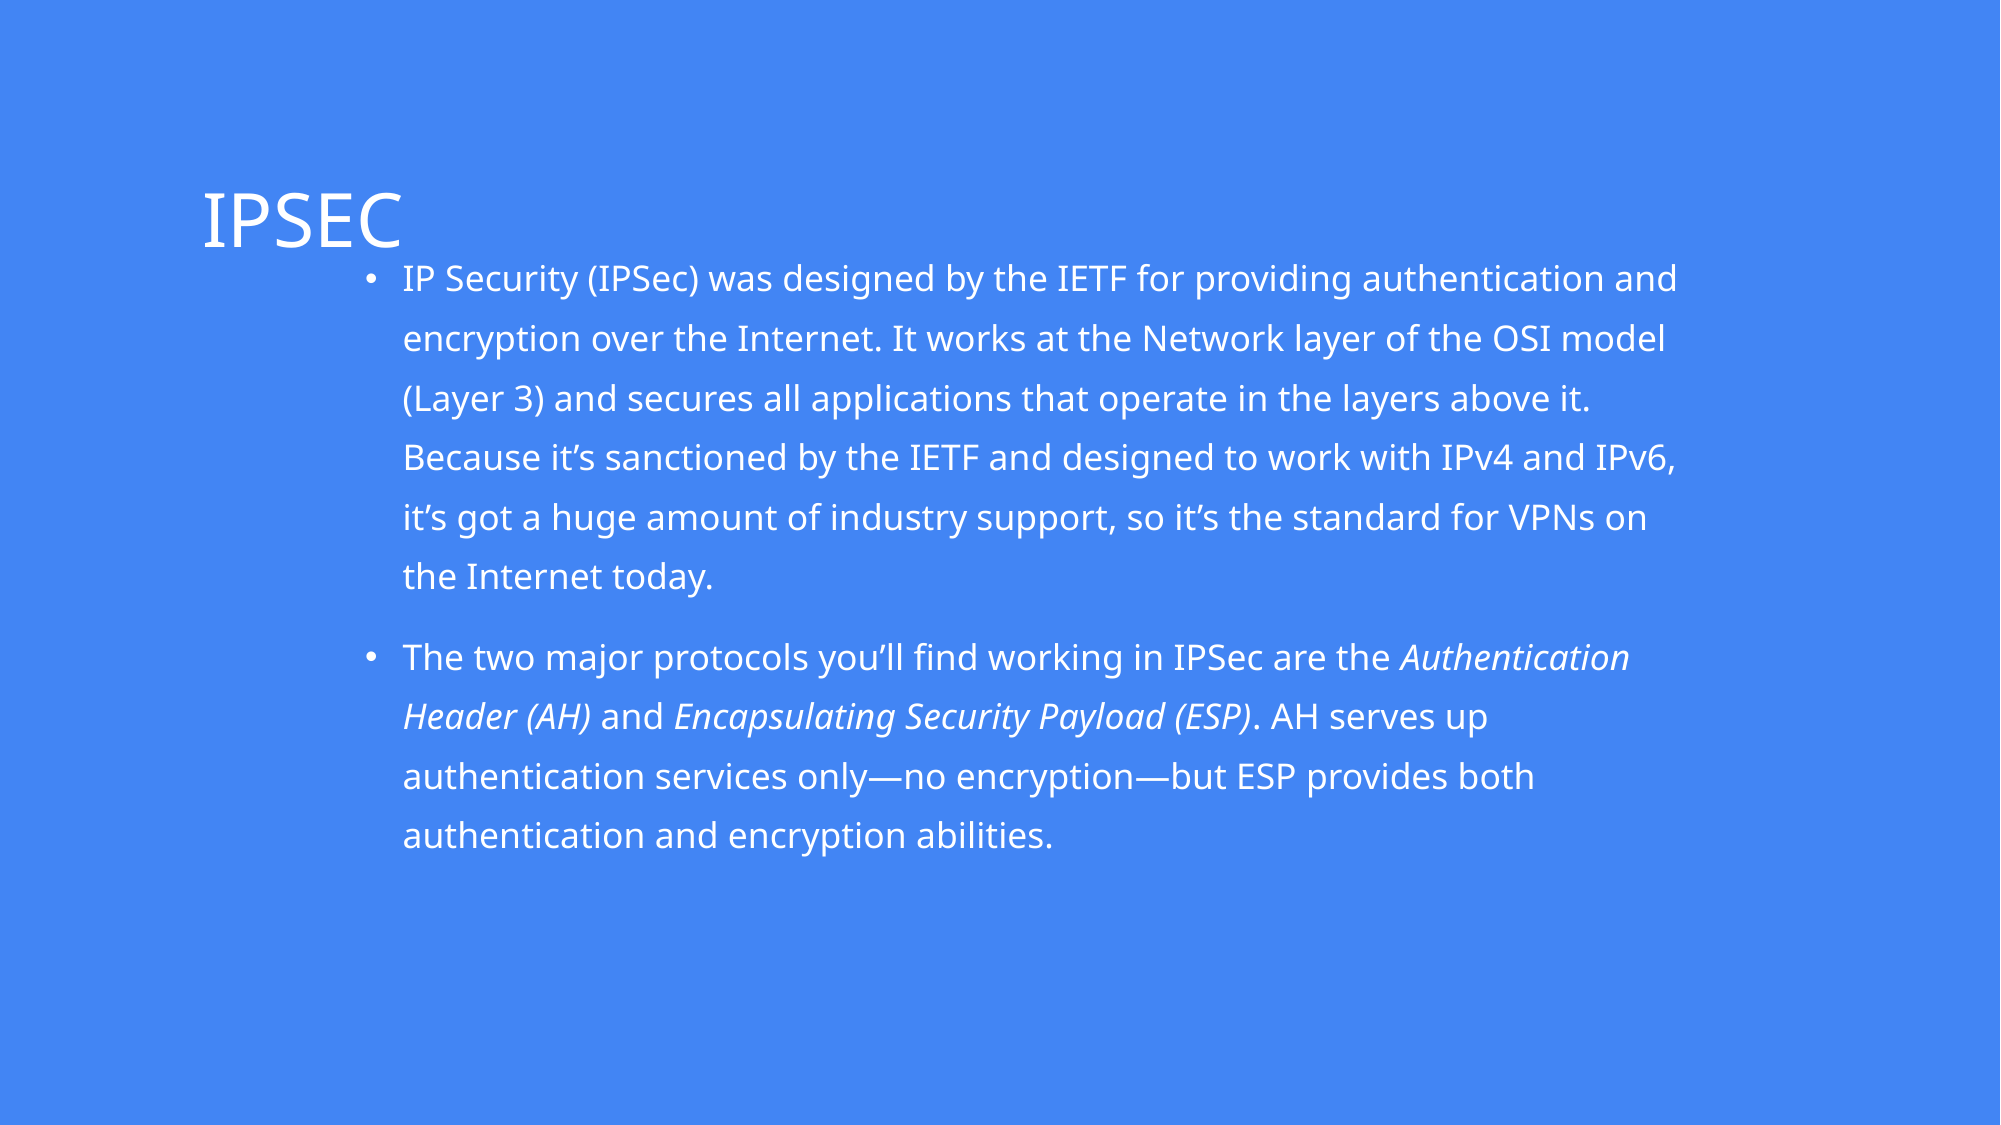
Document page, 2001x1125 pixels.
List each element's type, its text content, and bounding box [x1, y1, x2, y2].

list IP Security (IPSec) was designed by the IETF for providing authentication and encryption over the Internet. It works at the Network layer of the OSI model (Layer 3) and secures all applications that operate in the layers above it. Because it’s sanctioned by the IETF and designed to work with IPv4 and IPv6, it’s got a huge amount of industry support, so it’s the standard for VPNs on the Internet today. The two major protocols you’ll find working in IPSec are the Authentication Header (AH) and Encapsulating Security Payload (ESP). AH serves up authentication services only—no encryption—but ESP provides both authentication and encryption abilities. [350, 231, 1697, 869]
title IPSEC [187, 101, 1813, 344]
